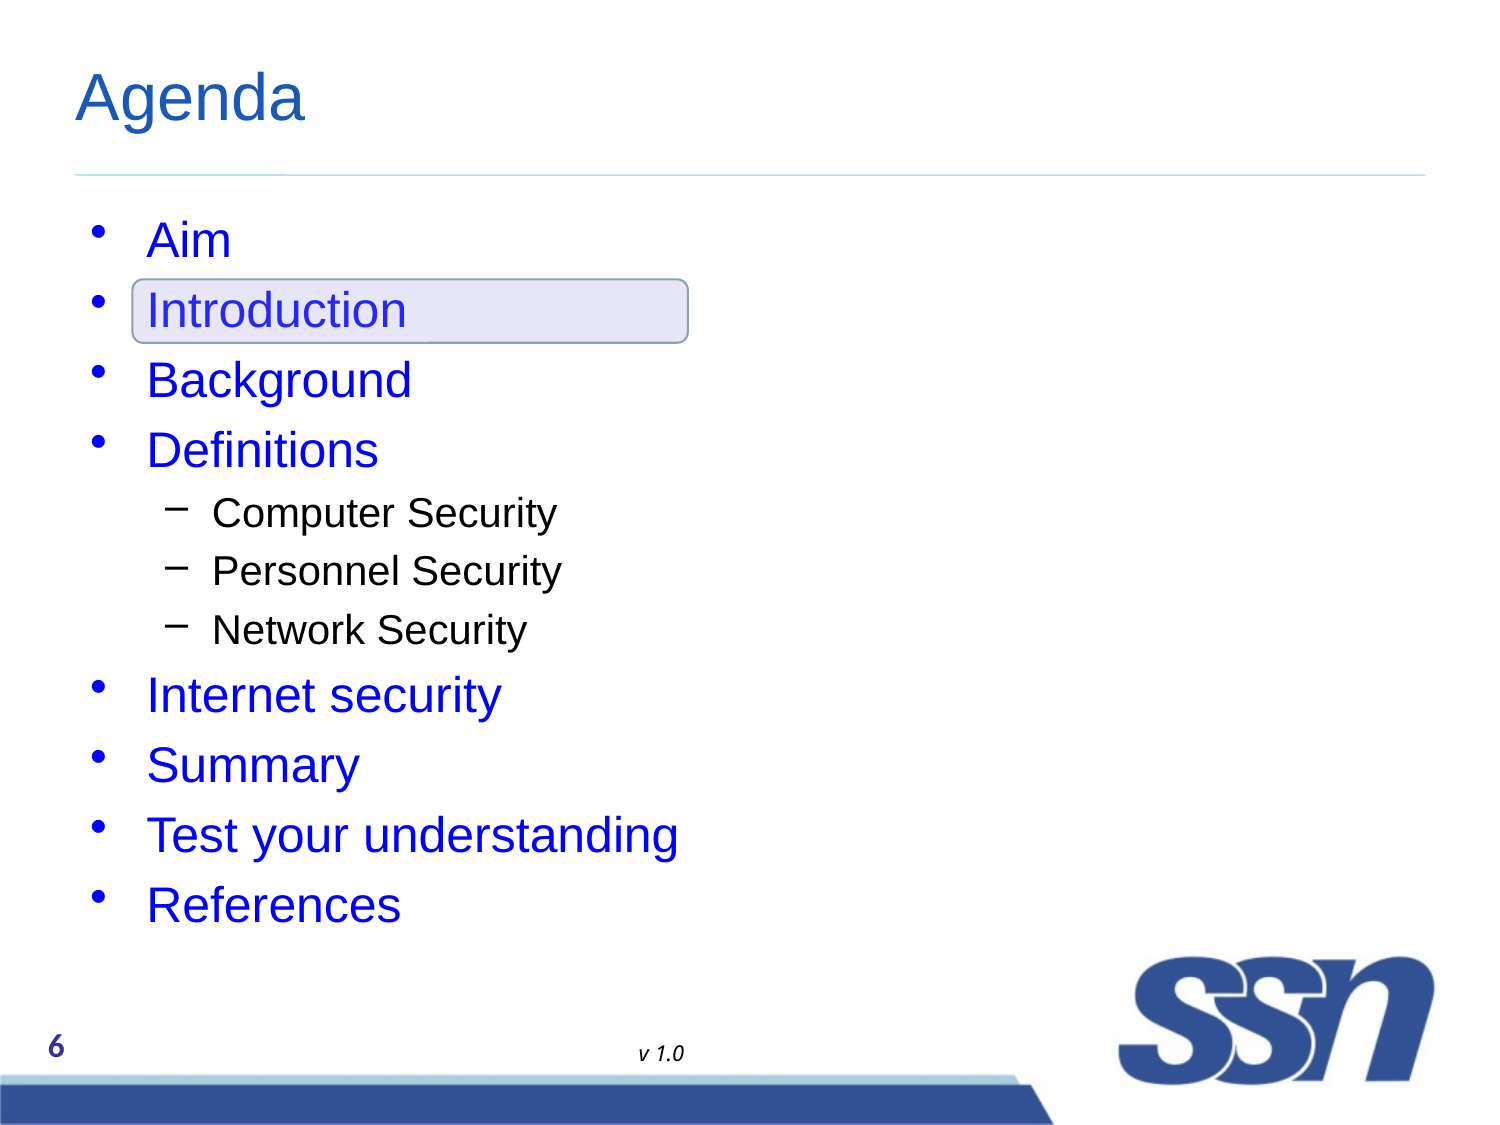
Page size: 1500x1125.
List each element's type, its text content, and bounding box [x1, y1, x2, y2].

picture [0, 913, 1500, 1125]
list Aim Introduction Background Definitions Computer Security Personnel Security Network Security Internet security Summary Test your understanding References [75, 200, 1462, 1005]
title Agenda [60, 13, 1027, 175]
text_box [130, 277, 690, 345]
